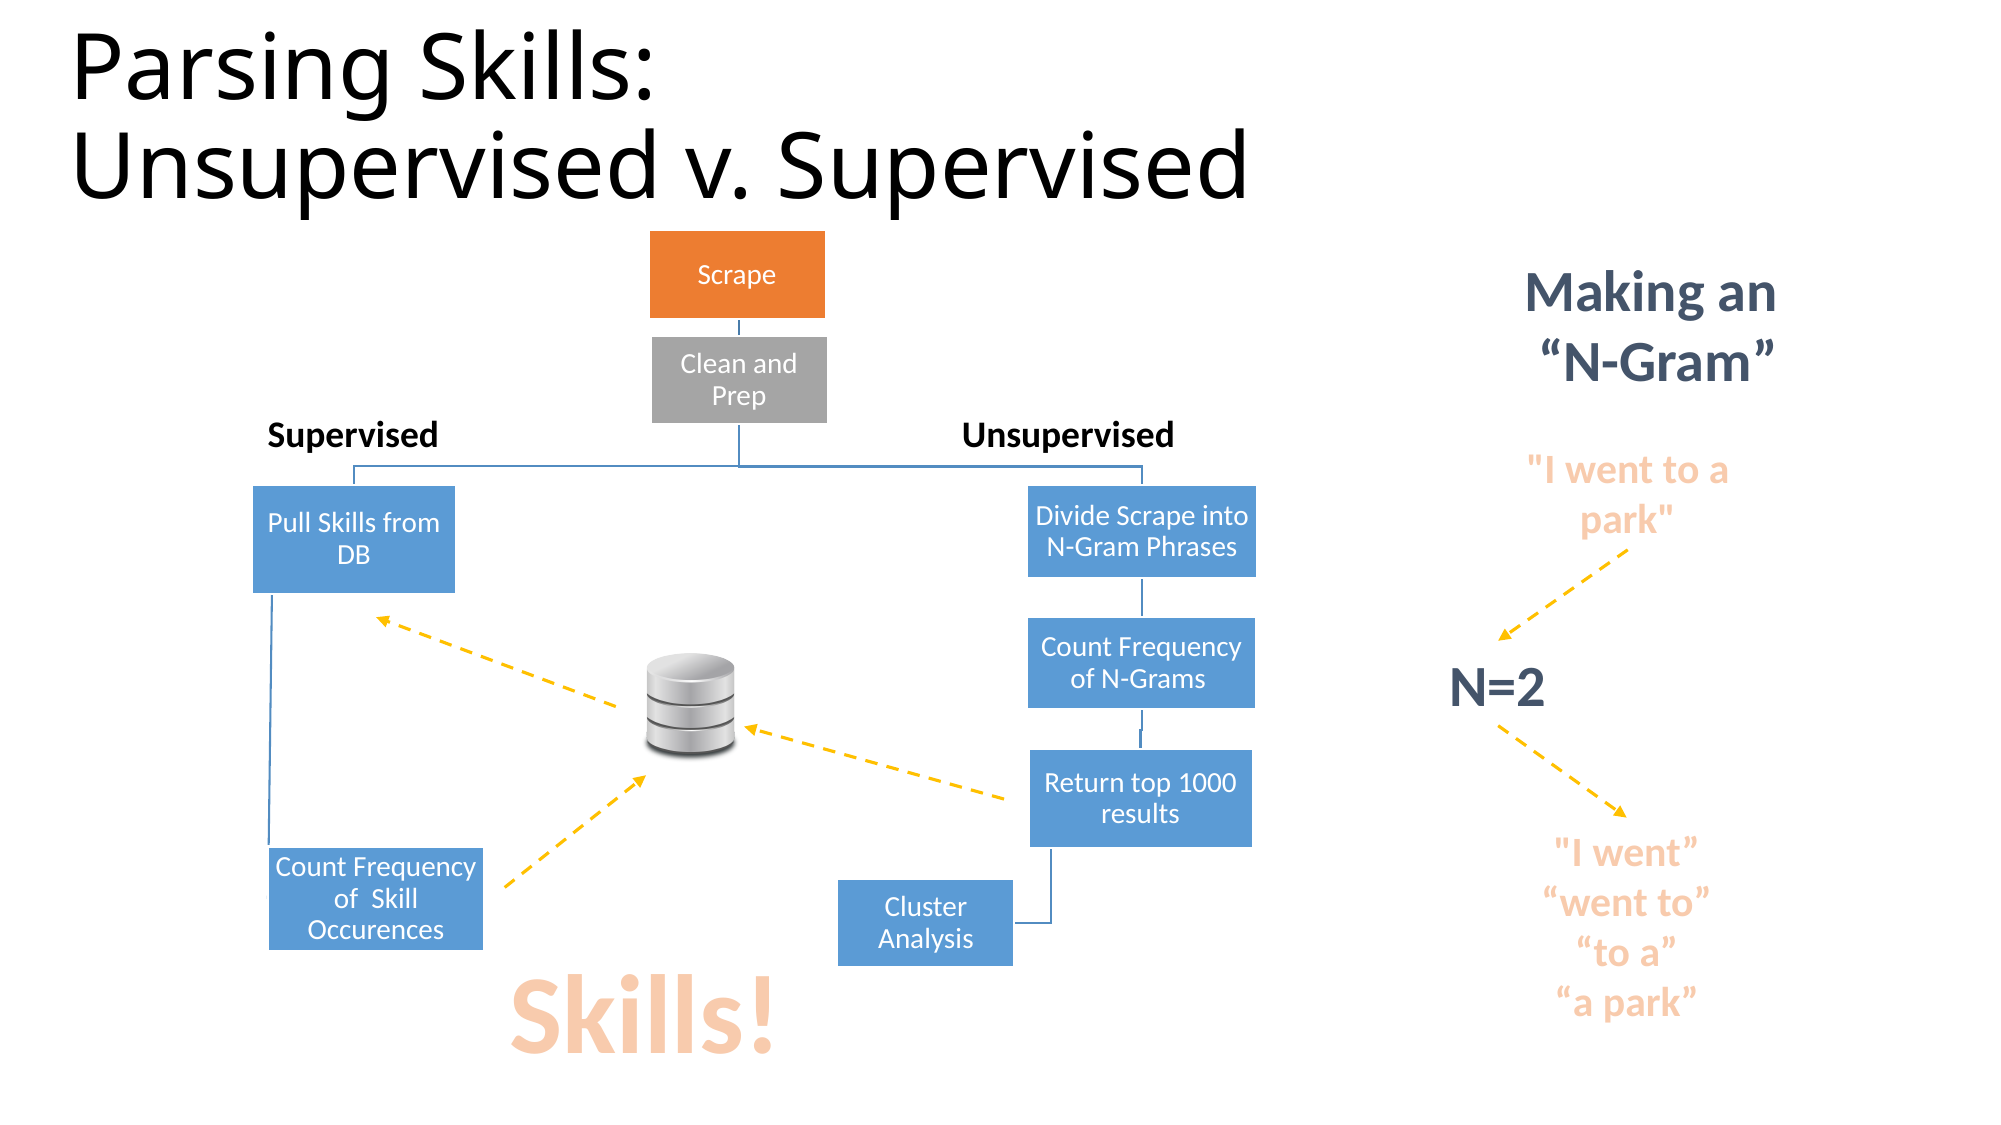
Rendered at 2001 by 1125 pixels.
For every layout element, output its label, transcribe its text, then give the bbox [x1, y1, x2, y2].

picture [641, 653, 740, 763]
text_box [376, 617, 616, 707]
text_box N=2 [1385, 640, 1658, 726]
text_box Making an “N-Gram” [1412, 245, 1903, 401]
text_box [504, 775, 646, 888]
text_box "I went to a park" [1468, 434, 1788, 550]
title Parsing Skills: Unsupervised v. Supervised [54, 58, 1983, 226]
text_box "I went” “went to” “to a” “a park” [1467, 817, 1787, 1033]
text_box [103, 230, 1385, 968]
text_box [1498, 550, 1628, 641]
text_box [1498, 726, 1627, 818]
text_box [744, 726, 1005, 799]
text_box Skills! [494, 968, 798, 1084]
